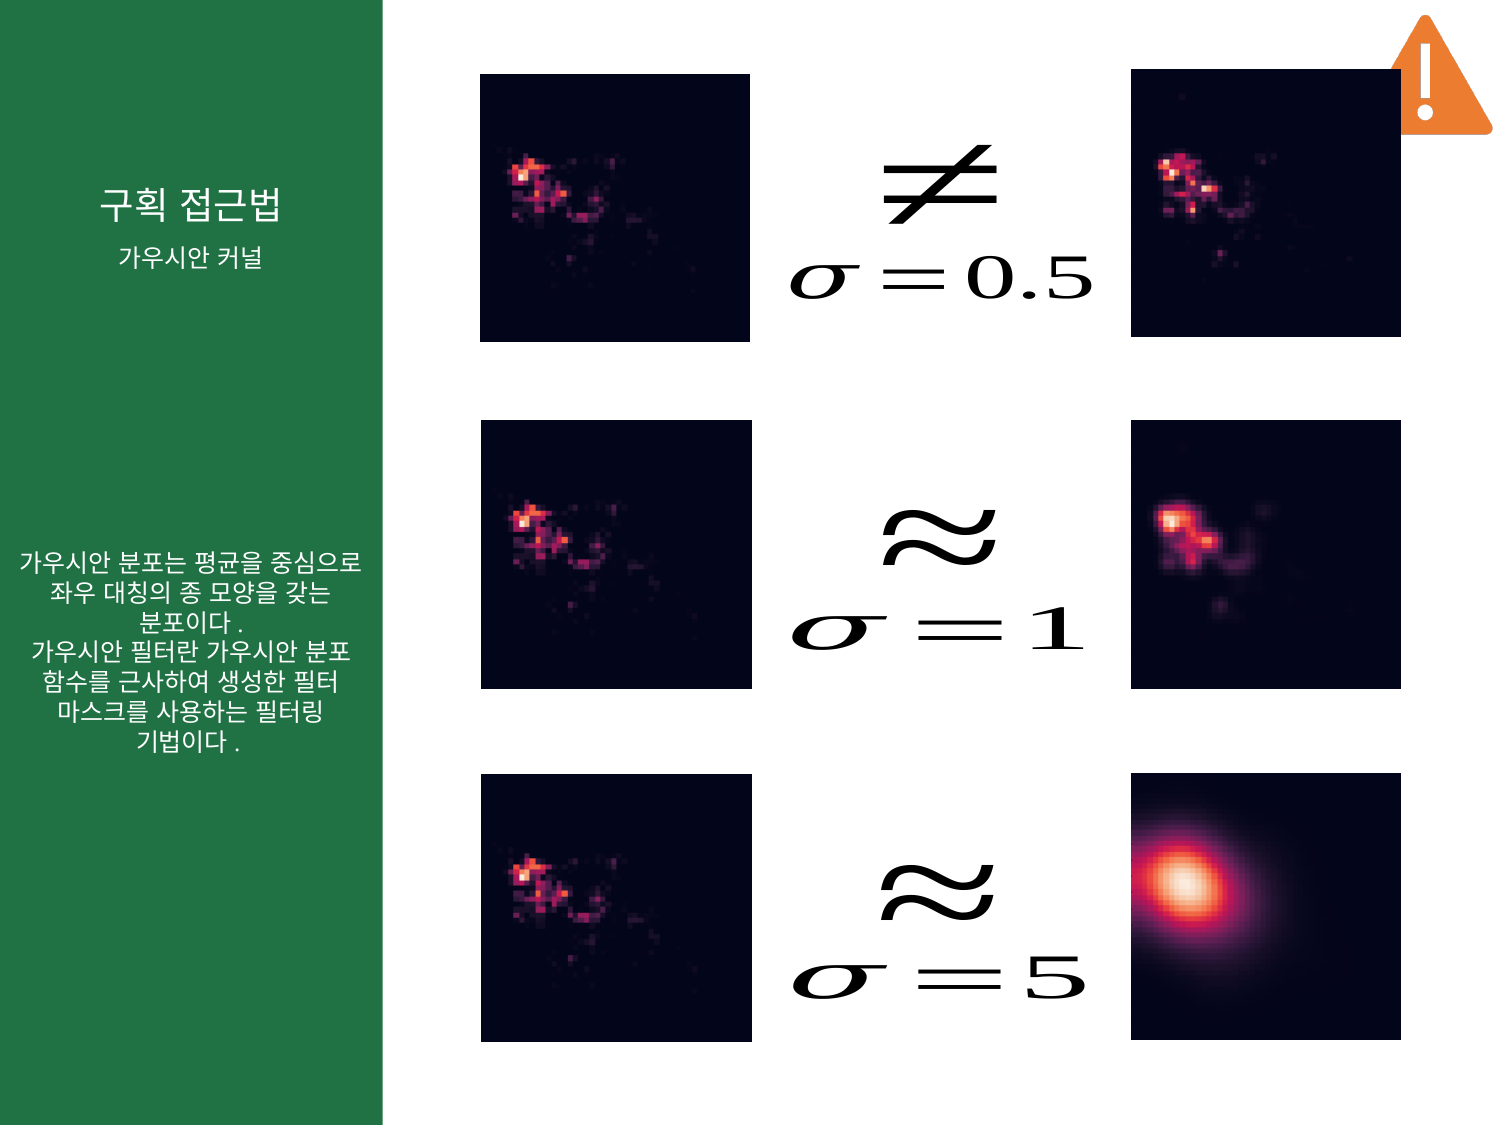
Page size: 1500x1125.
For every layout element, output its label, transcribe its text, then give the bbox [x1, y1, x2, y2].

text_box 가우시안 커널 [0, 235, 383, 280]
picture [481, 774, 752, 1043]
text_box 가우시안 분포는 평균을 중심으로 좌우 대칭의 종 모양을 갖는 분포이다. 가우시안 필터란 가우시안 분포 함수를 근사하여 생성한 필터 마스크를 사용하는 필터링 기법이다. [0, 539, 383, 765]
picture [480, 74, 750, 342]
picture [1131, 0, 1500, 337]
picture [1131, 420, 1401, 689]
picture [481, 420, 752, 689]
picture [1131, 773, 1401, 1040]
